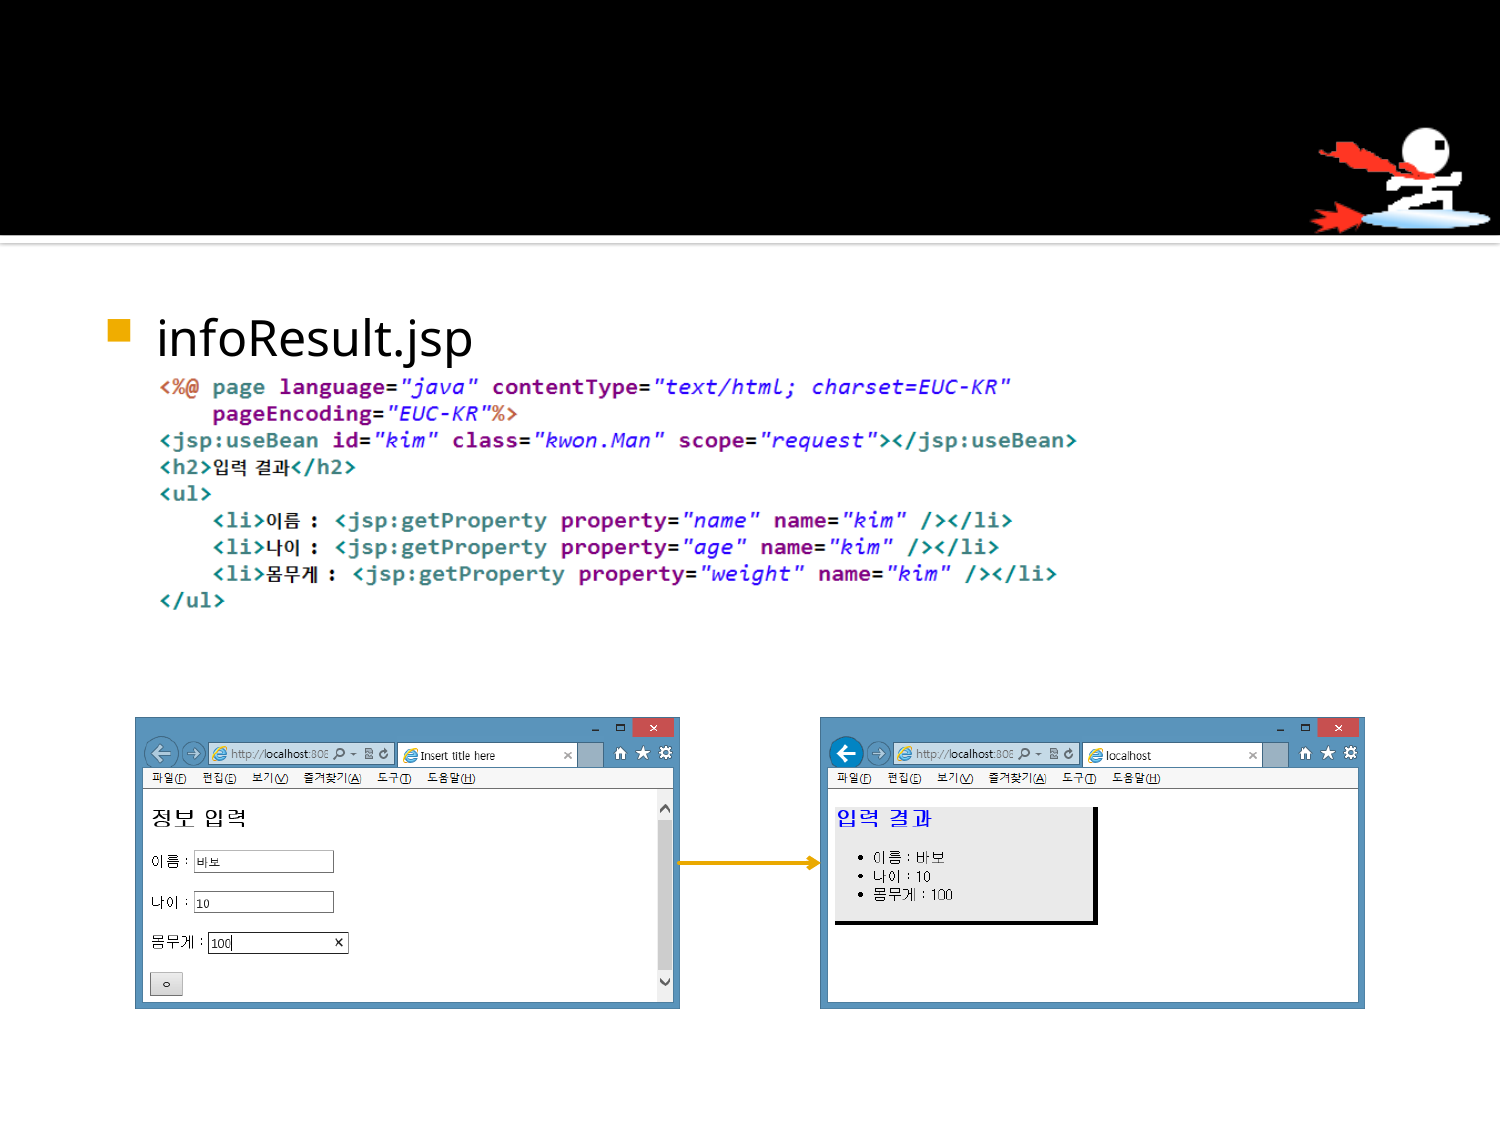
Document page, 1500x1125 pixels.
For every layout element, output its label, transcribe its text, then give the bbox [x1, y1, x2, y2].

list infoResult.jsp [75, 291, 1425, 1050]
picture [135, 717, 680, 1009]
picture [820, 717, 1365, 1009]
picture [1269, 125, 1500, 235]
picture [159, 373, 1082, 622]
